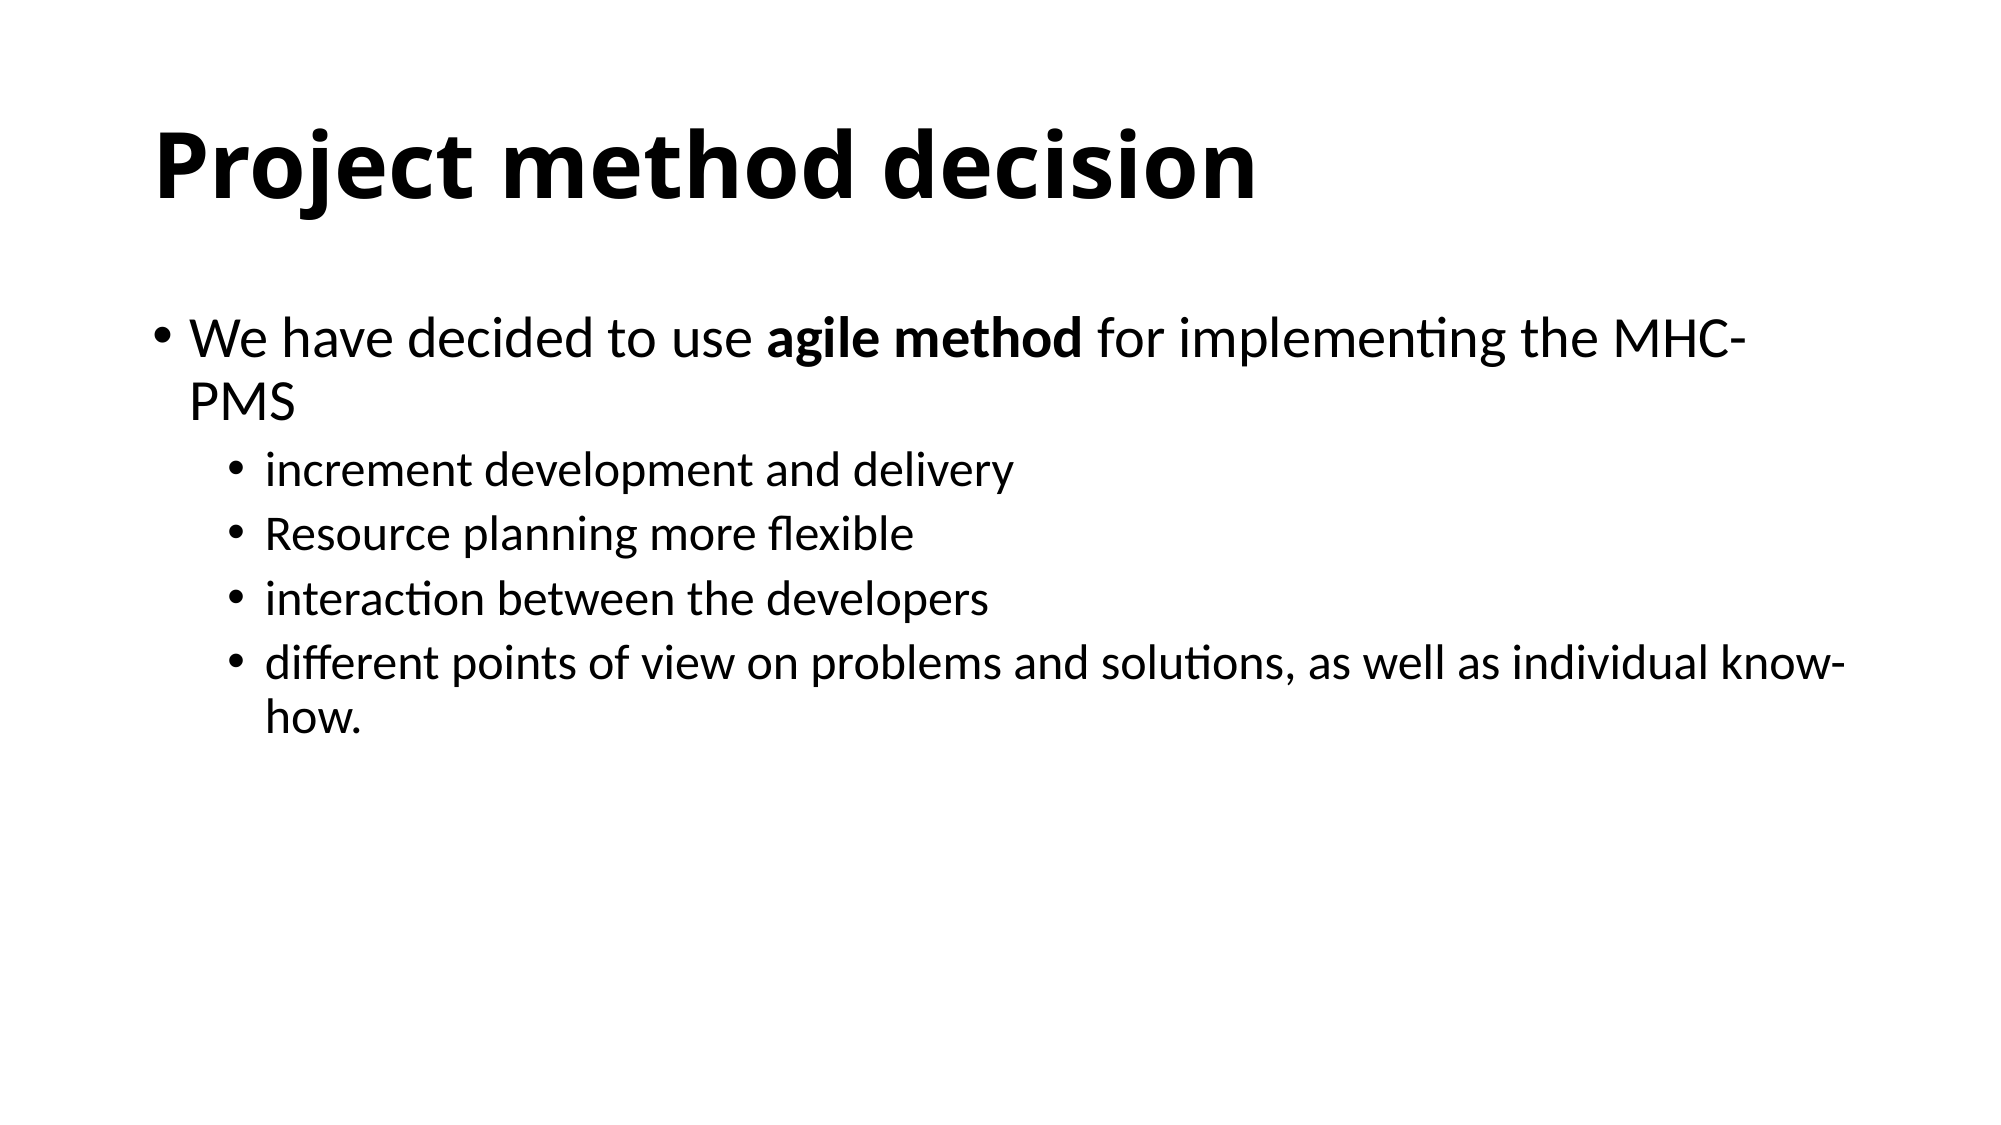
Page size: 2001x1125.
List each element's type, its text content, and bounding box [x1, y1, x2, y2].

list We have decided to use agile method for implementing the MHC-PMS increment development and delivery Resource planning more flexible interaction between the developers different points of view on problems and solutions, as well as individual know-how. [137, 299, 1863, 1014]
title Project method decision [137, 59, 1863, 278]
